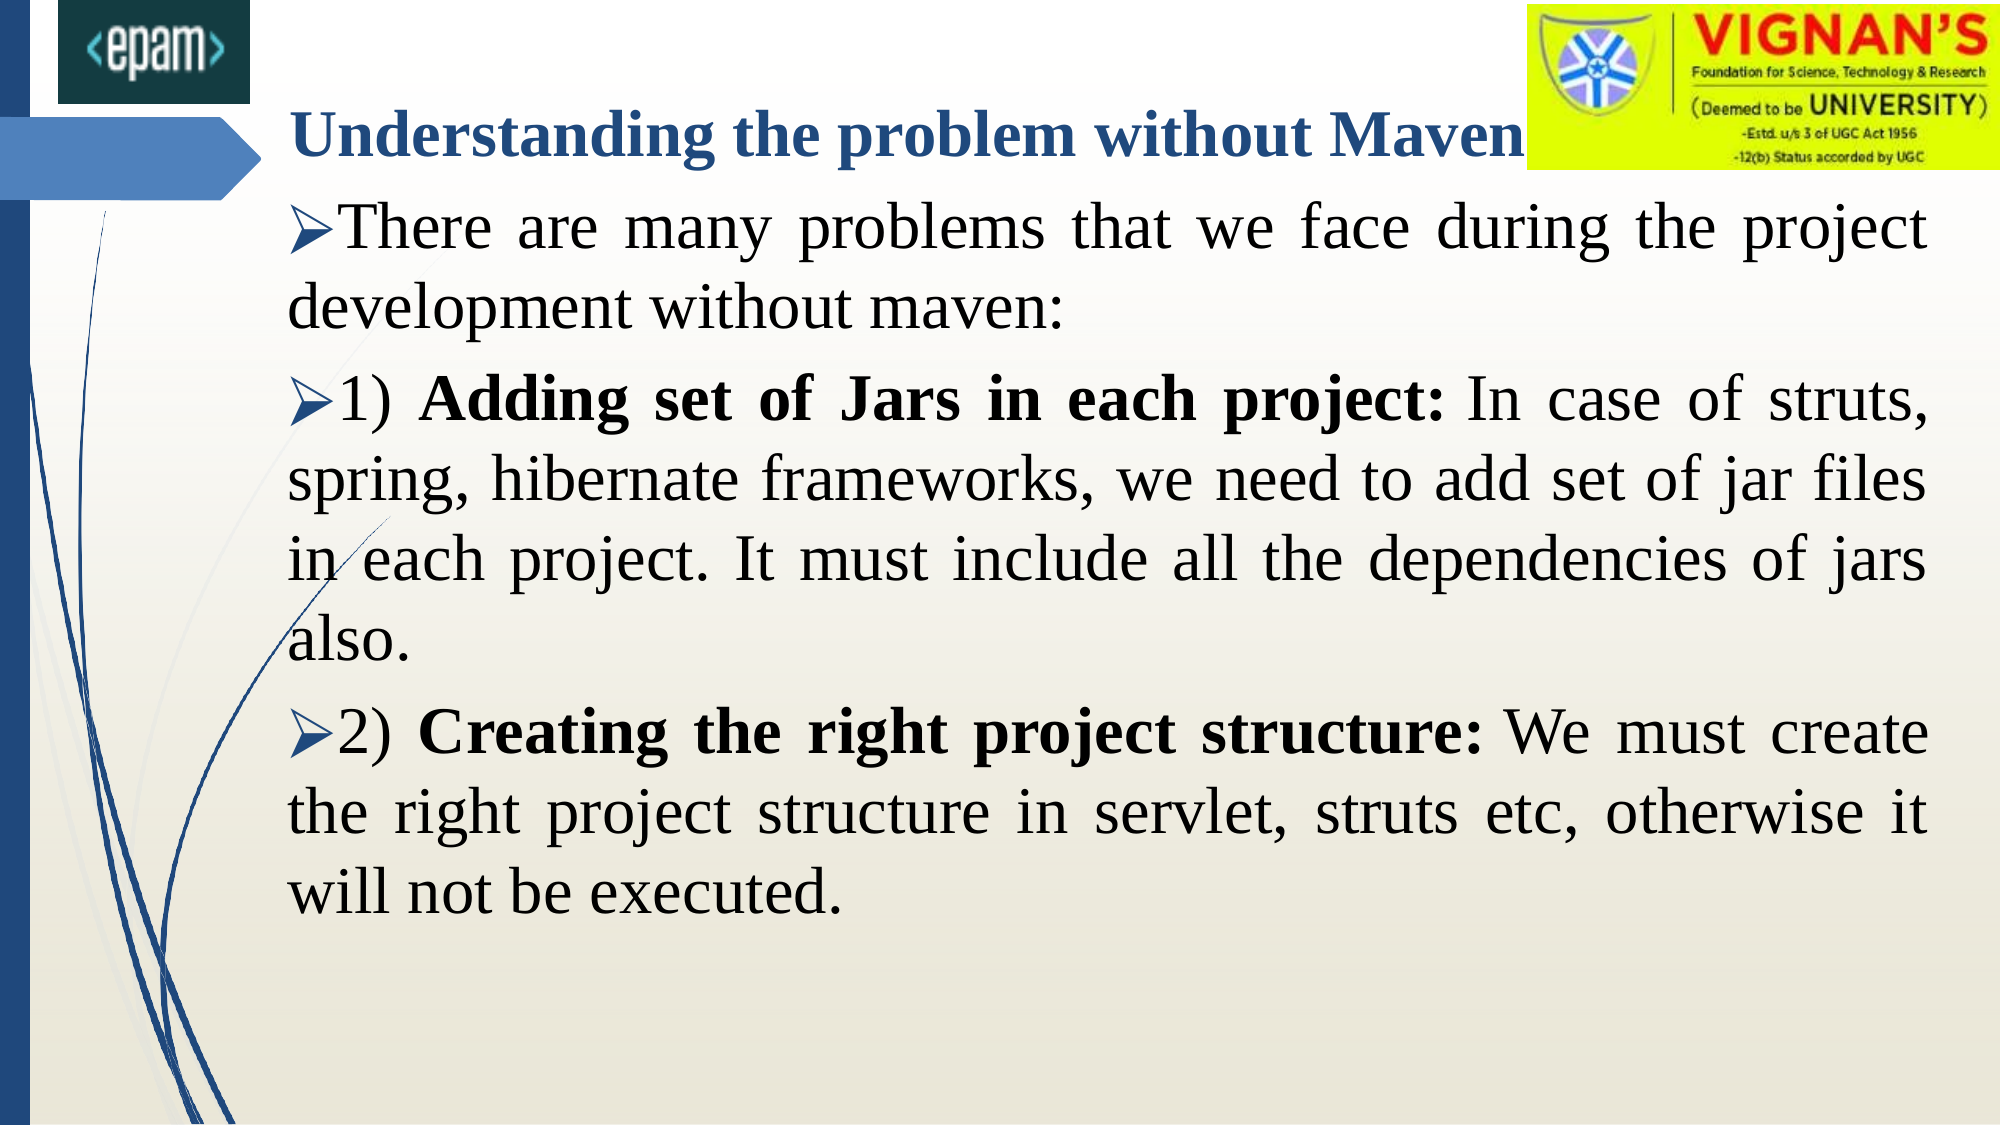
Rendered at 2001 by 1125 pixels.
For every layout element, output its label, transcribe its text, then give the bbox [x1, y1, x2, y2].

text_box Understanding the problem without Maven There are many problems that we face during the project development without maven: 1) Adding set of Jars in each project: In case of struts, spring, hibernate frameworks, we need to add set of jar files in each project. It must include all the dependencies of jars also. 2) Creating the right project structure: We must create the right project structure in servlet, struts etc, otherwise it will not be executed. [287, 87, 1933, 1029]
picture [30, 0, 2000, 1125]
